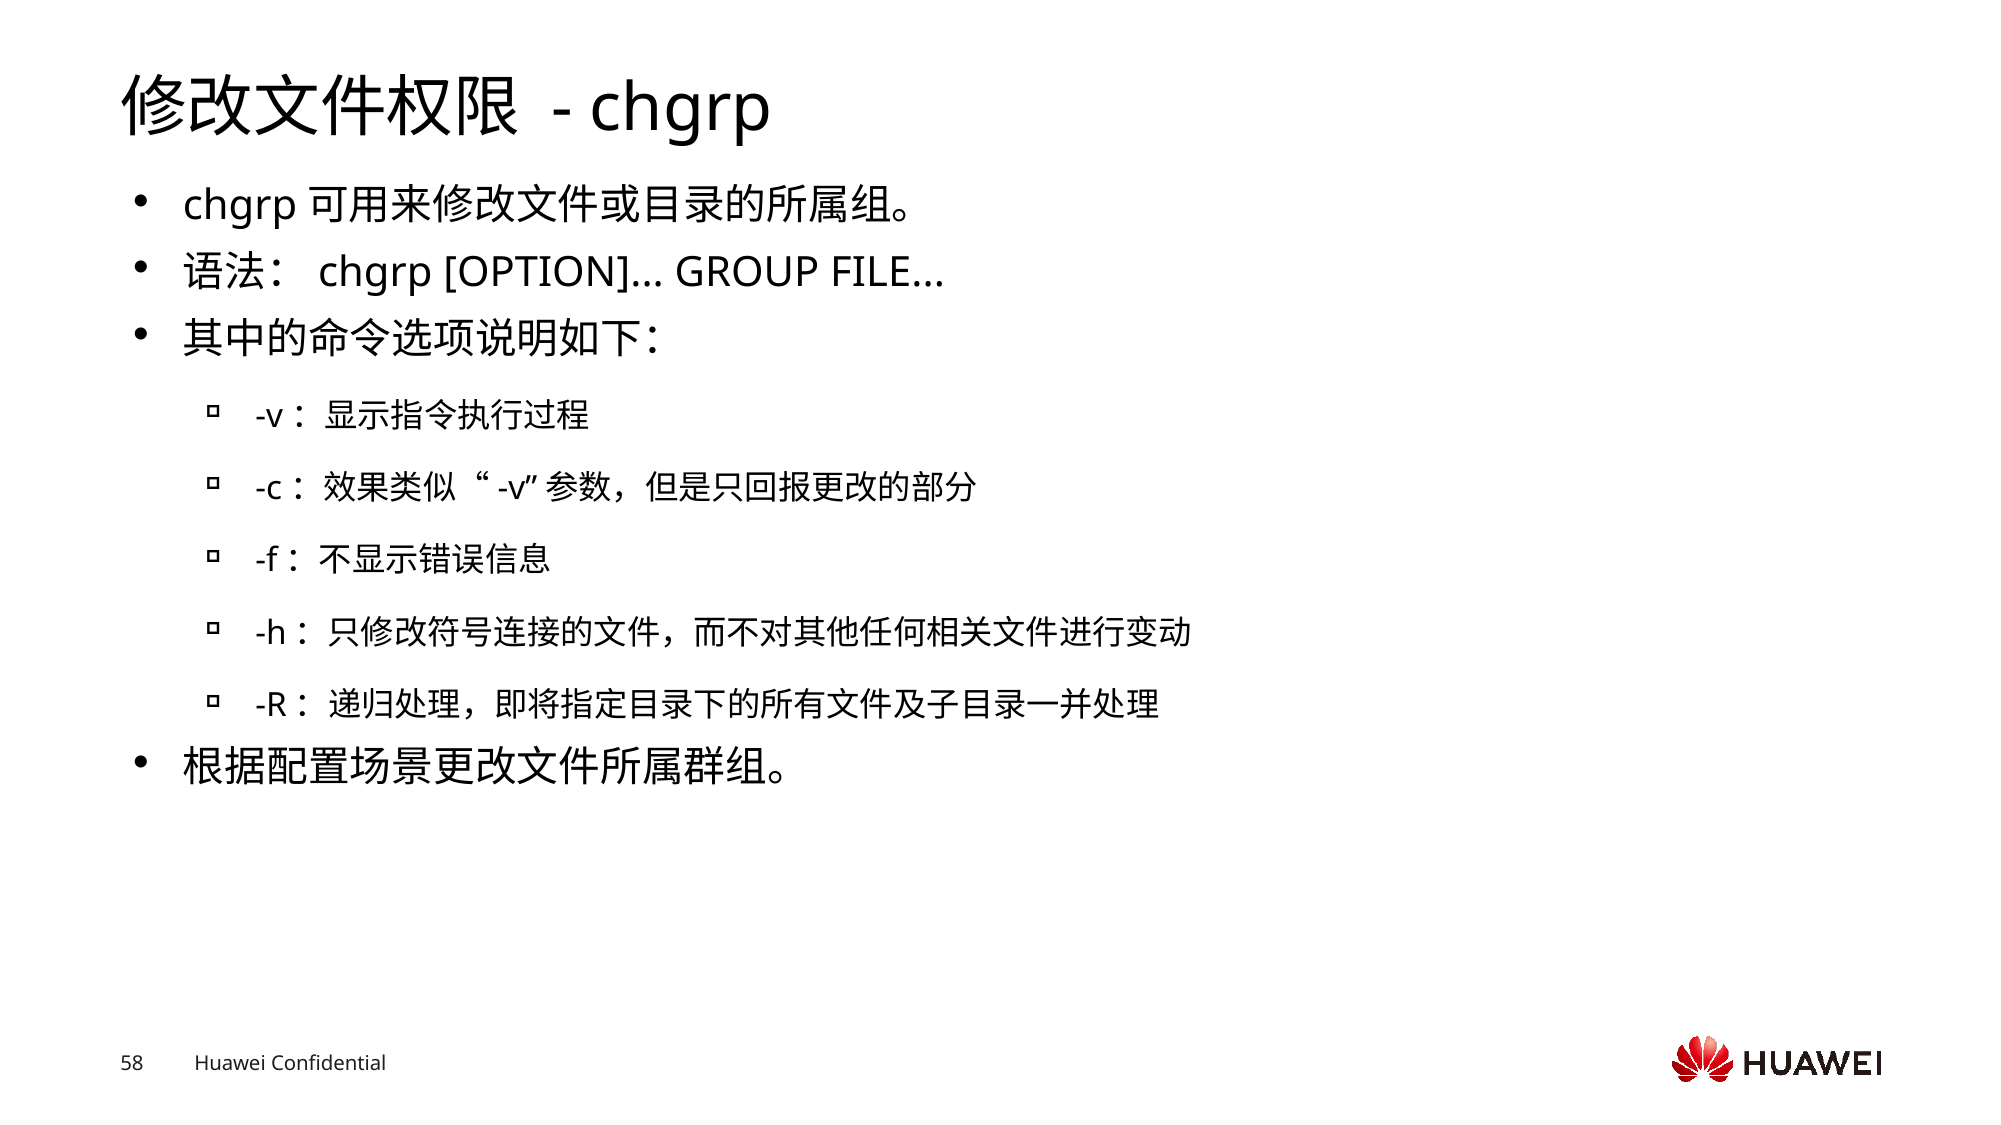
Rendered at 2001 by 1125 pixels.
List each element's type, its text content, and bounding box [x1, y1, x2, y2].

picture [1672, 1036, 1881, 1082]
list chgrp可用来修改文件或目录的所属组。 语法：chgrp [OPTION]... GROUP FILE... 其中的命令选项说明如下： -v：显示指令执行过程 -c：效果类似“-v”参数，但是只回报更改的部分 -f：不显示错误信息 -h：只修改符号连接的文件，而不对其他任何相关文件进行变动 -R：递归处理，即将指定目录下的所有文件及子目录一并处理 根据配置场景更改文件所属群组。 [119, 171, 1881, 973]
title 修改文件权限 - chgrp [120, 73, 1880, 154]
